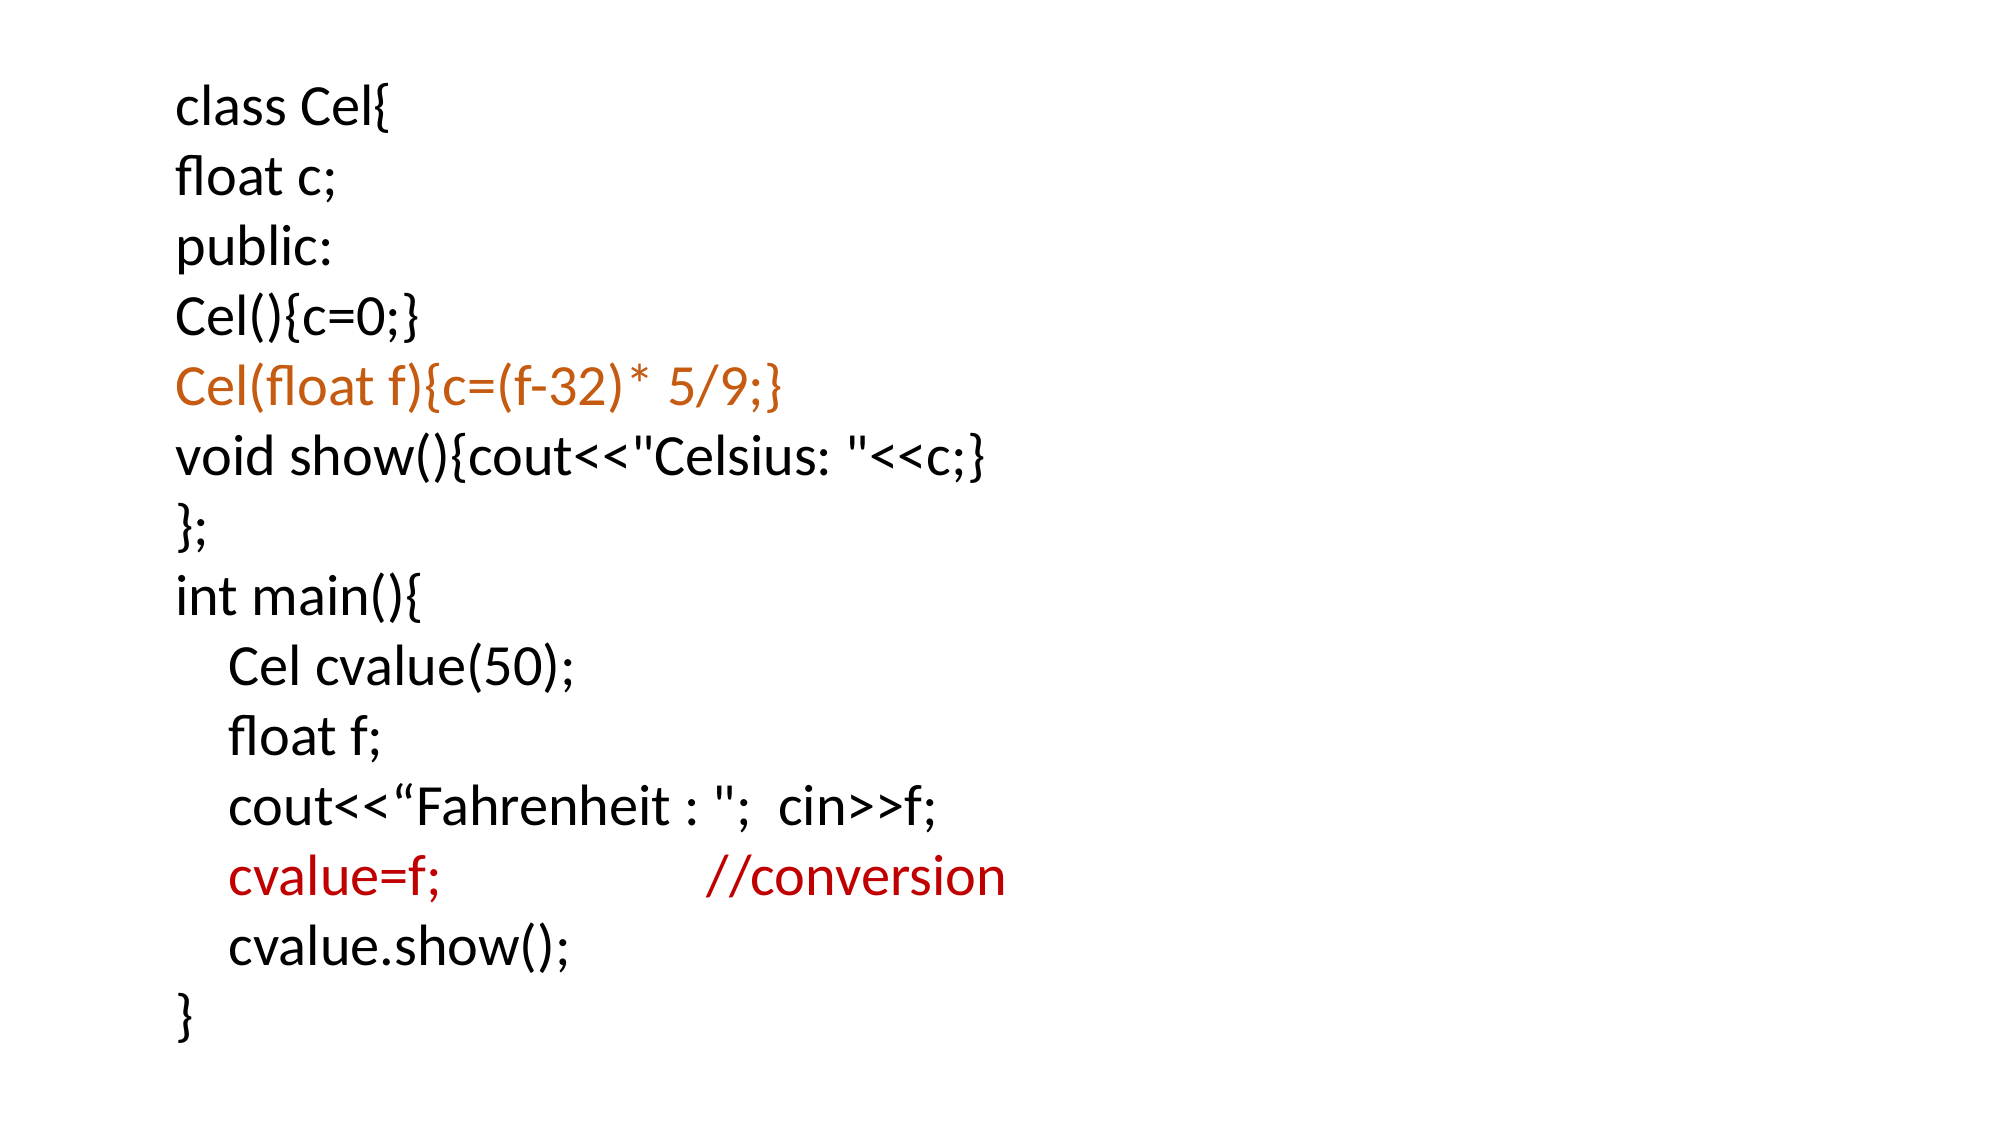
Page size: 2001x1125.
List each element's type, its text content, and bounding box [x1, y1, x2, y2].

text_box class Cel{ float c; public: Cel(){c=0;} Cel(float f){c=(f-32)* 5/9;} void show(){cout<<"Celsius: "<<c;} }; int main(){ Cel cvalue(50); float f; cout<<“Fahrenheit : "; cin>>f; cvalue=f; //conversion cvalue.show(); } [160, 60, 1356, 1055]
